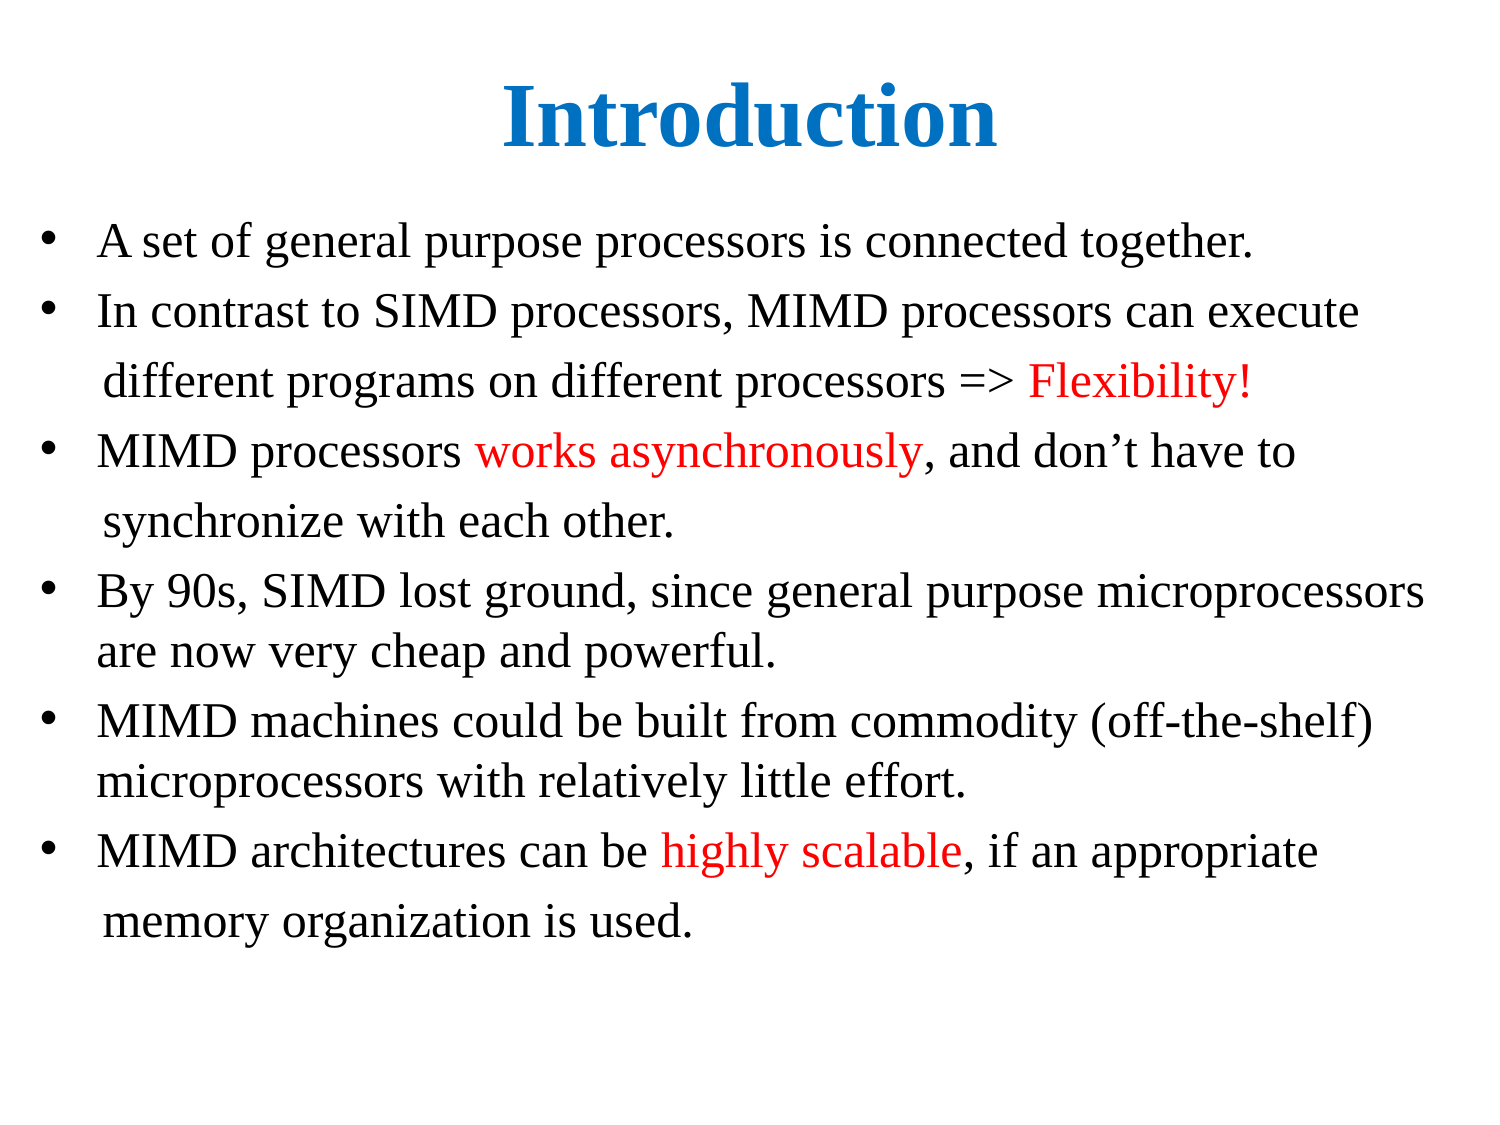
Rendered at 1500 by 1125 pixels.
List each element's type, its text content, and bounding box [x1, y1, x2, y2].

list A set of general purpose processors is connected together. In contrast to SIMD processors, MIMD processors can execute different programs on different processors => Flexibility! MIMD processors works asynchronously, and don’t have to synchronize with each other. By 90s, SIMD lost ground, since general purpose microprocessors are now very cheap and powerful. MIMD machines could be built from commodity (off-the-shelf) microprocessors with relatively little effort. MIMD architectures can be highly scalable, if an appropriate memory organization is used. [24, 200, 1463, 1063]
title Introduction [75, 45, 1425, 175]
